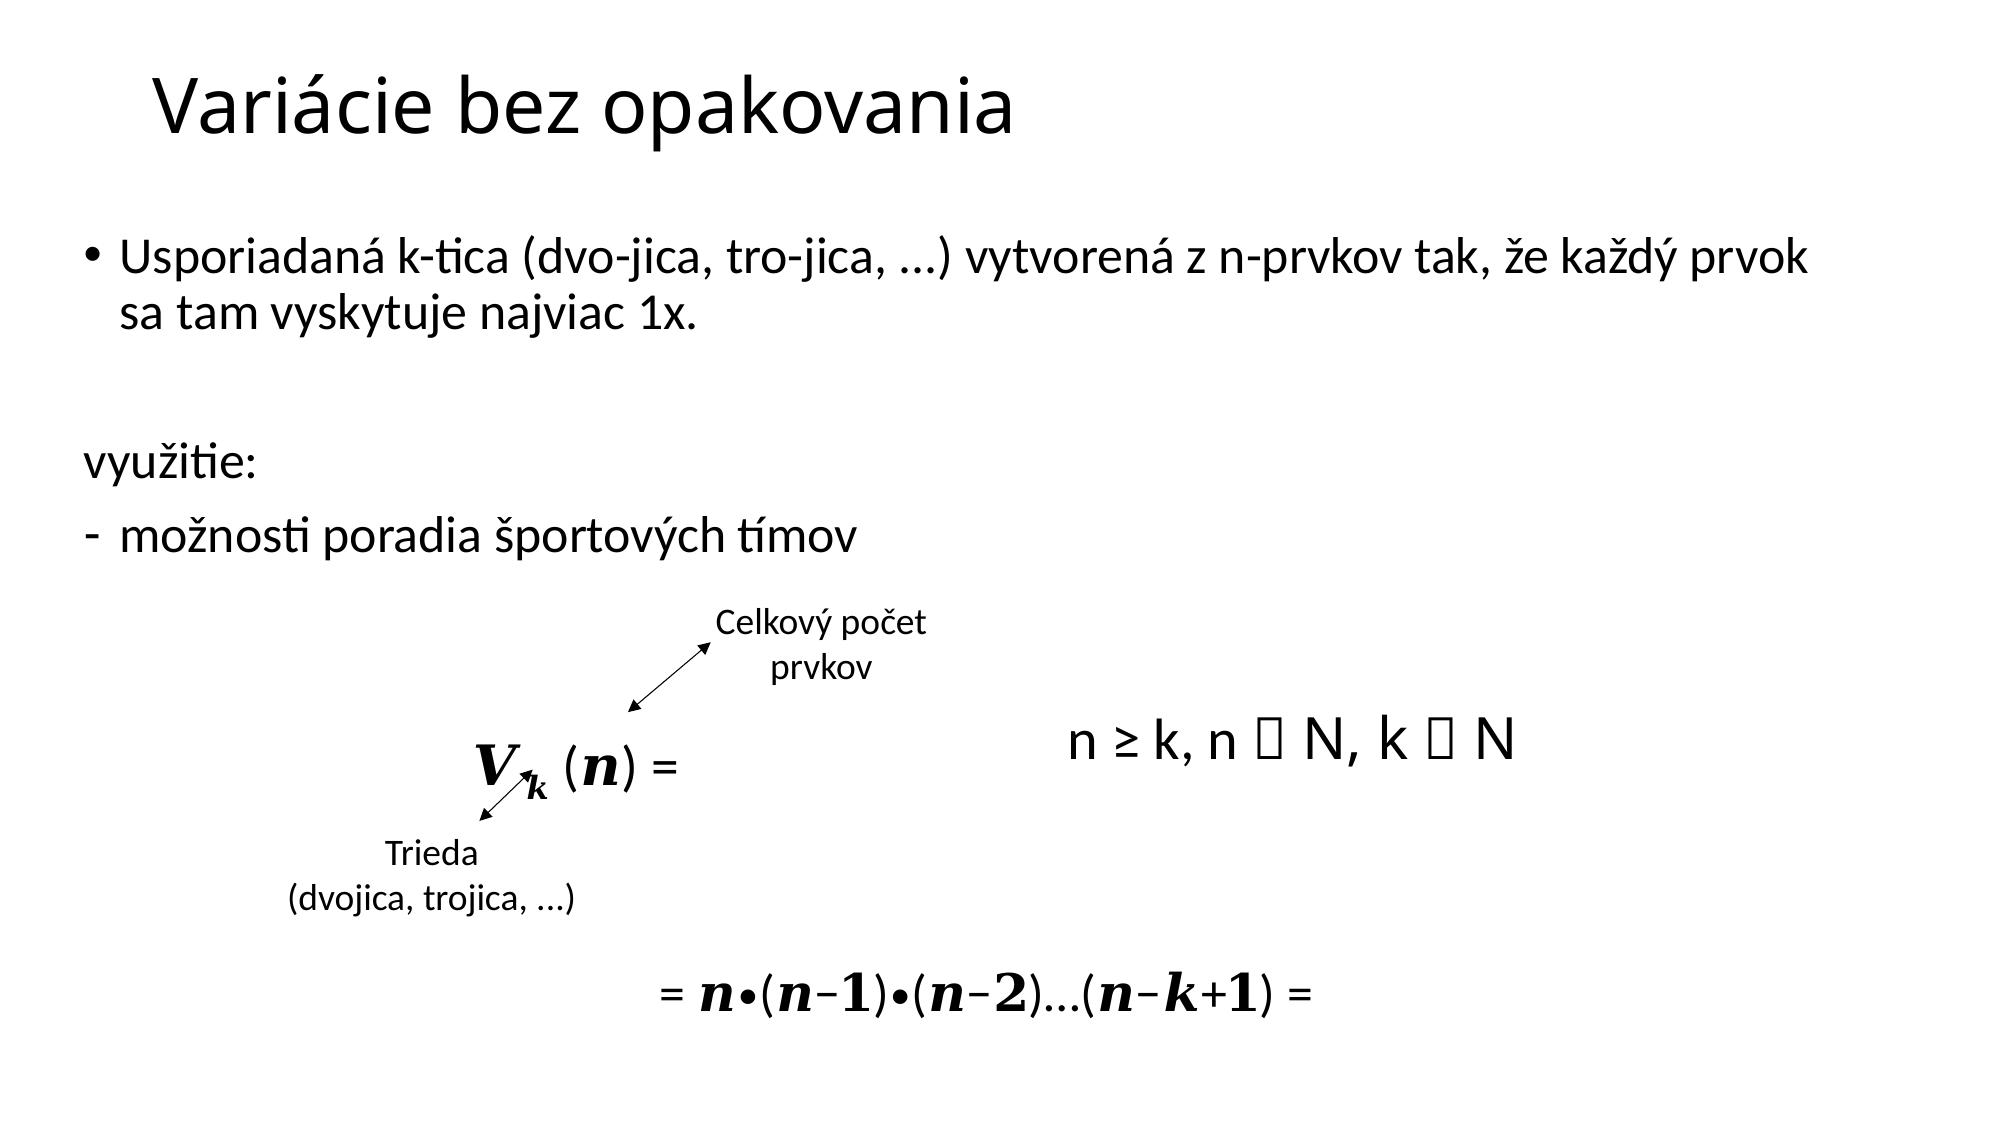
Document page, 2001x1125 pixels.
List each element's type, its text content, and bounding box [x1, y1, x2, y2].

title Variácie bez opakovania [137, 59, 1863, 159]
text_box n ≥ k, n  N, k  N [1053, 693, 1554, 779]
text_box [628, 589, 984, 713]
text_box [269, 769, 595, 927]
